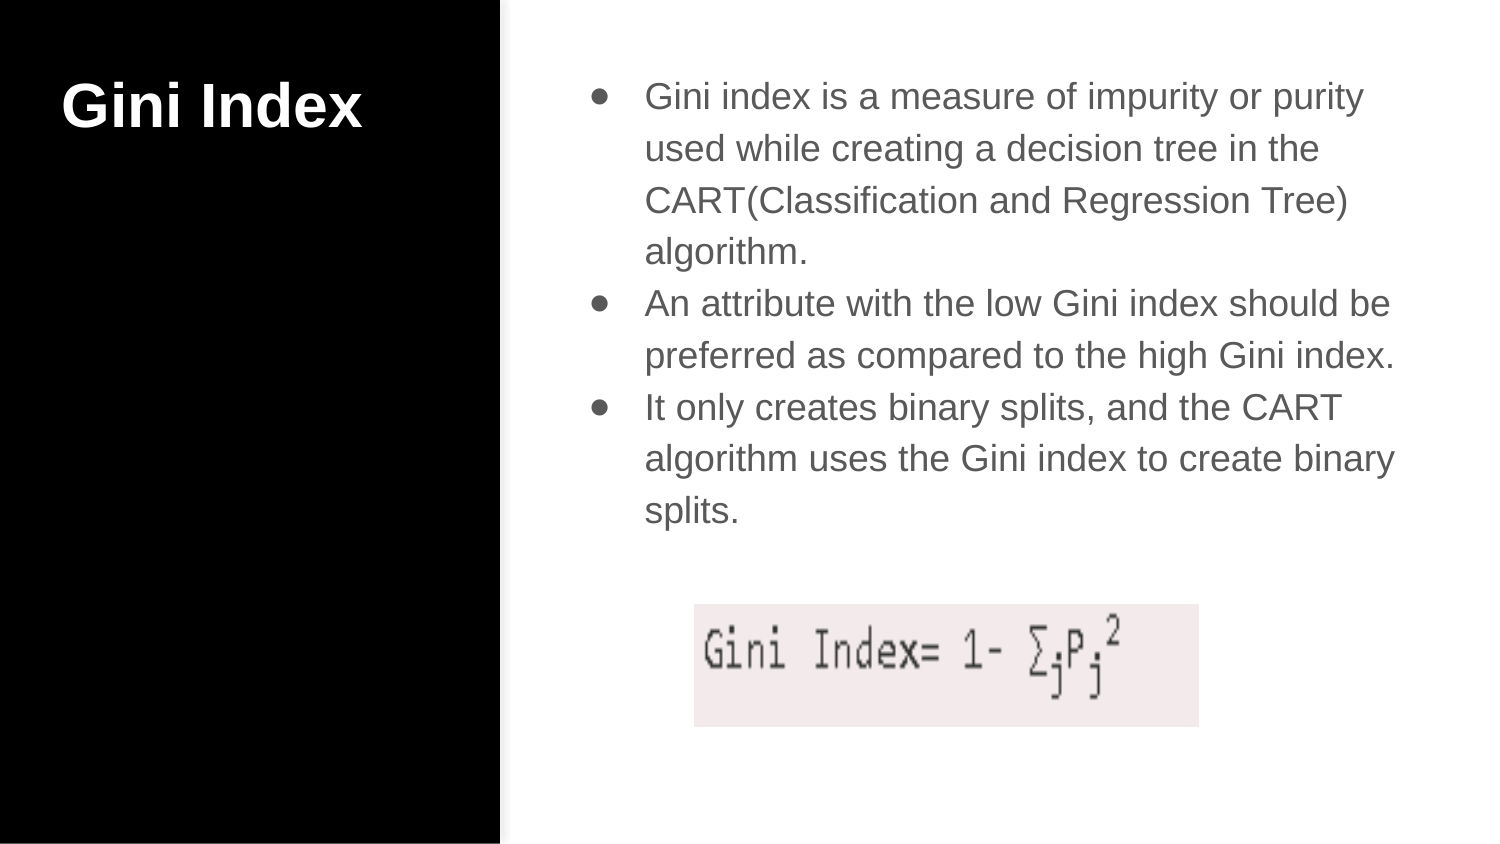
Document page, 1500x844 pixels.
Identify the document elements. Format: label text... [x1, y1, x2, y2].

picture [694, 604, 1199, 727]
title Gini Index [46, 50, 454, 751]
list Gini index is a measure of impurity or purity used while creating a decision tree in the CART(Classification and Regression Tree) algorithm. An attribute with the low Gini index should be preferred as compared to the high Gini index. It only creates binary splits, and the CART algorithm uses the Gini index to create binary splits. [554, 50, 1449, 751]
